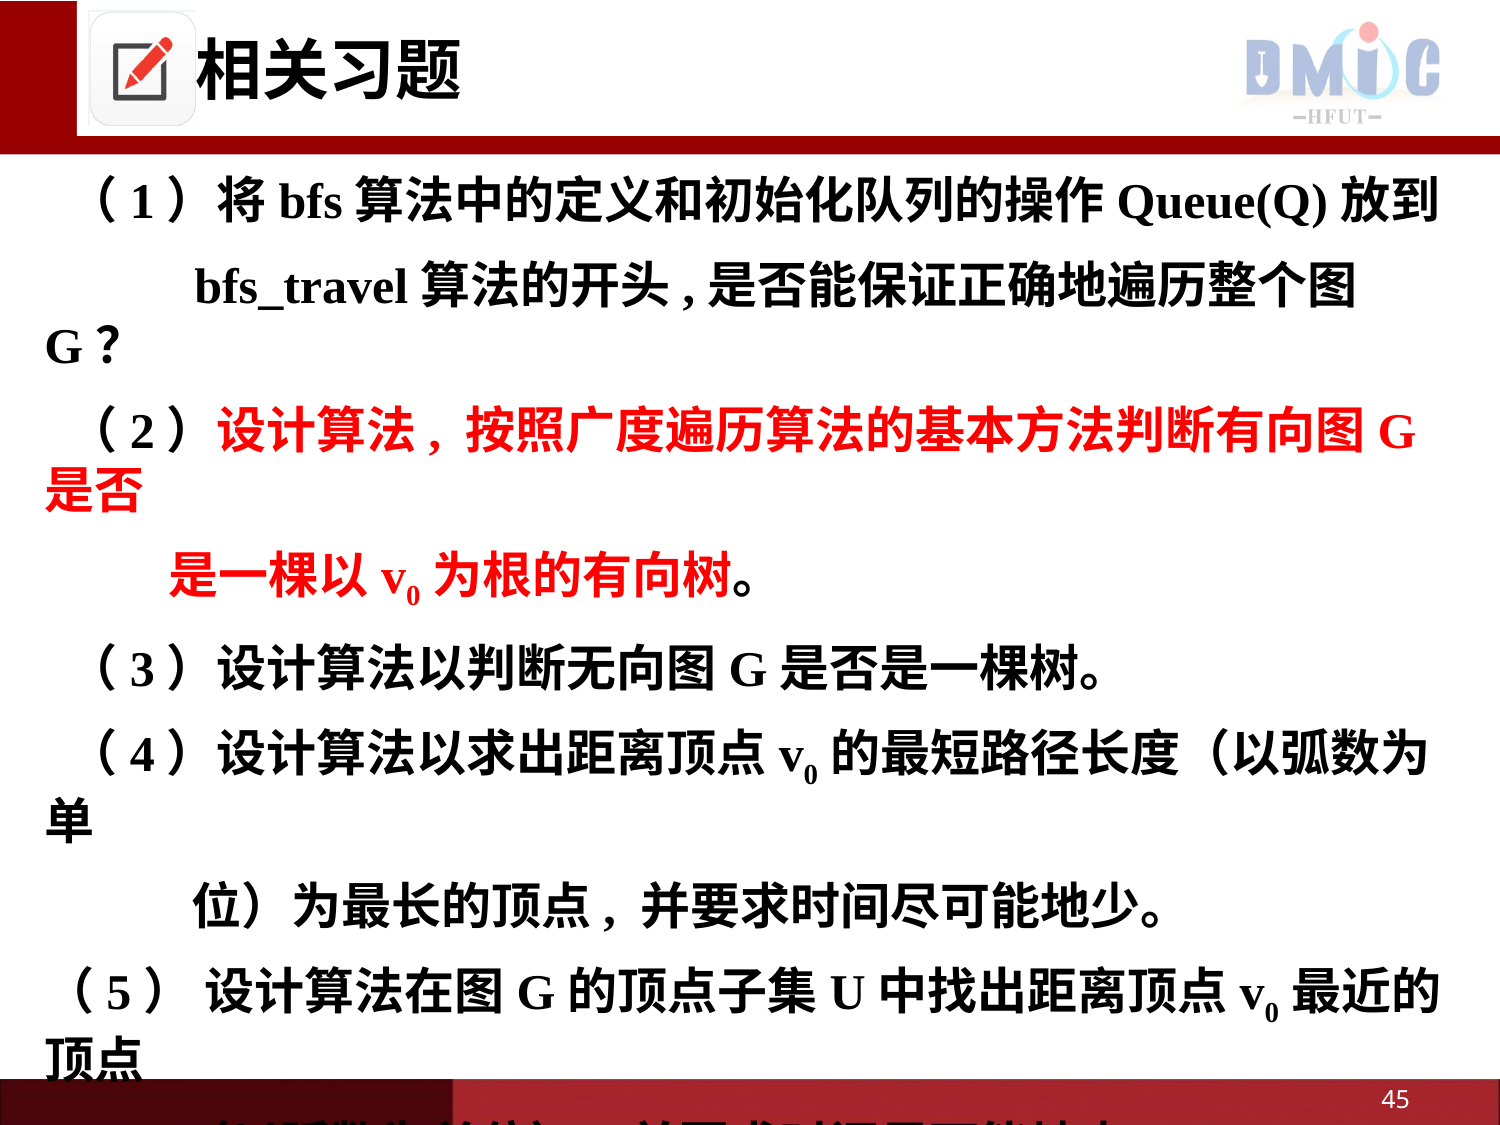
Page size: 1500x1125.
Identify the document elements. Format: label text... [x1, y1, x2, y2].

slide_number 45 [1074, 1081, 1425, 1119]
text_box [88, 10, 480, 126]
list （1）将bfs算法中的定义和初始化队列的操作Queue(Q)放到 bfs_travel算法的开头,是否能保证正确地遍历整个图G？ （2）设计算法, 按照广度遍历算法的基本方法判断有向图G是否 是一棵以v0为根的有向树。 （3）设计算法以判断无向图G是否是一棵树。 （4）设计算法以求出距离顶点v0的最短路径长度（以弧数为单 位）为最长的顶点, 并要求时间尽可能地少。 （5） 设计算法在图G的顶点子集U中找出距离顶点v0最近的顶点 （以弧数为单位）, 并要求时间尽可能地少。 [29, 160, 1483, 1000]
text_box [1210, 21, 1472, 132]
picture [0, 1079, 1500, 1125]
